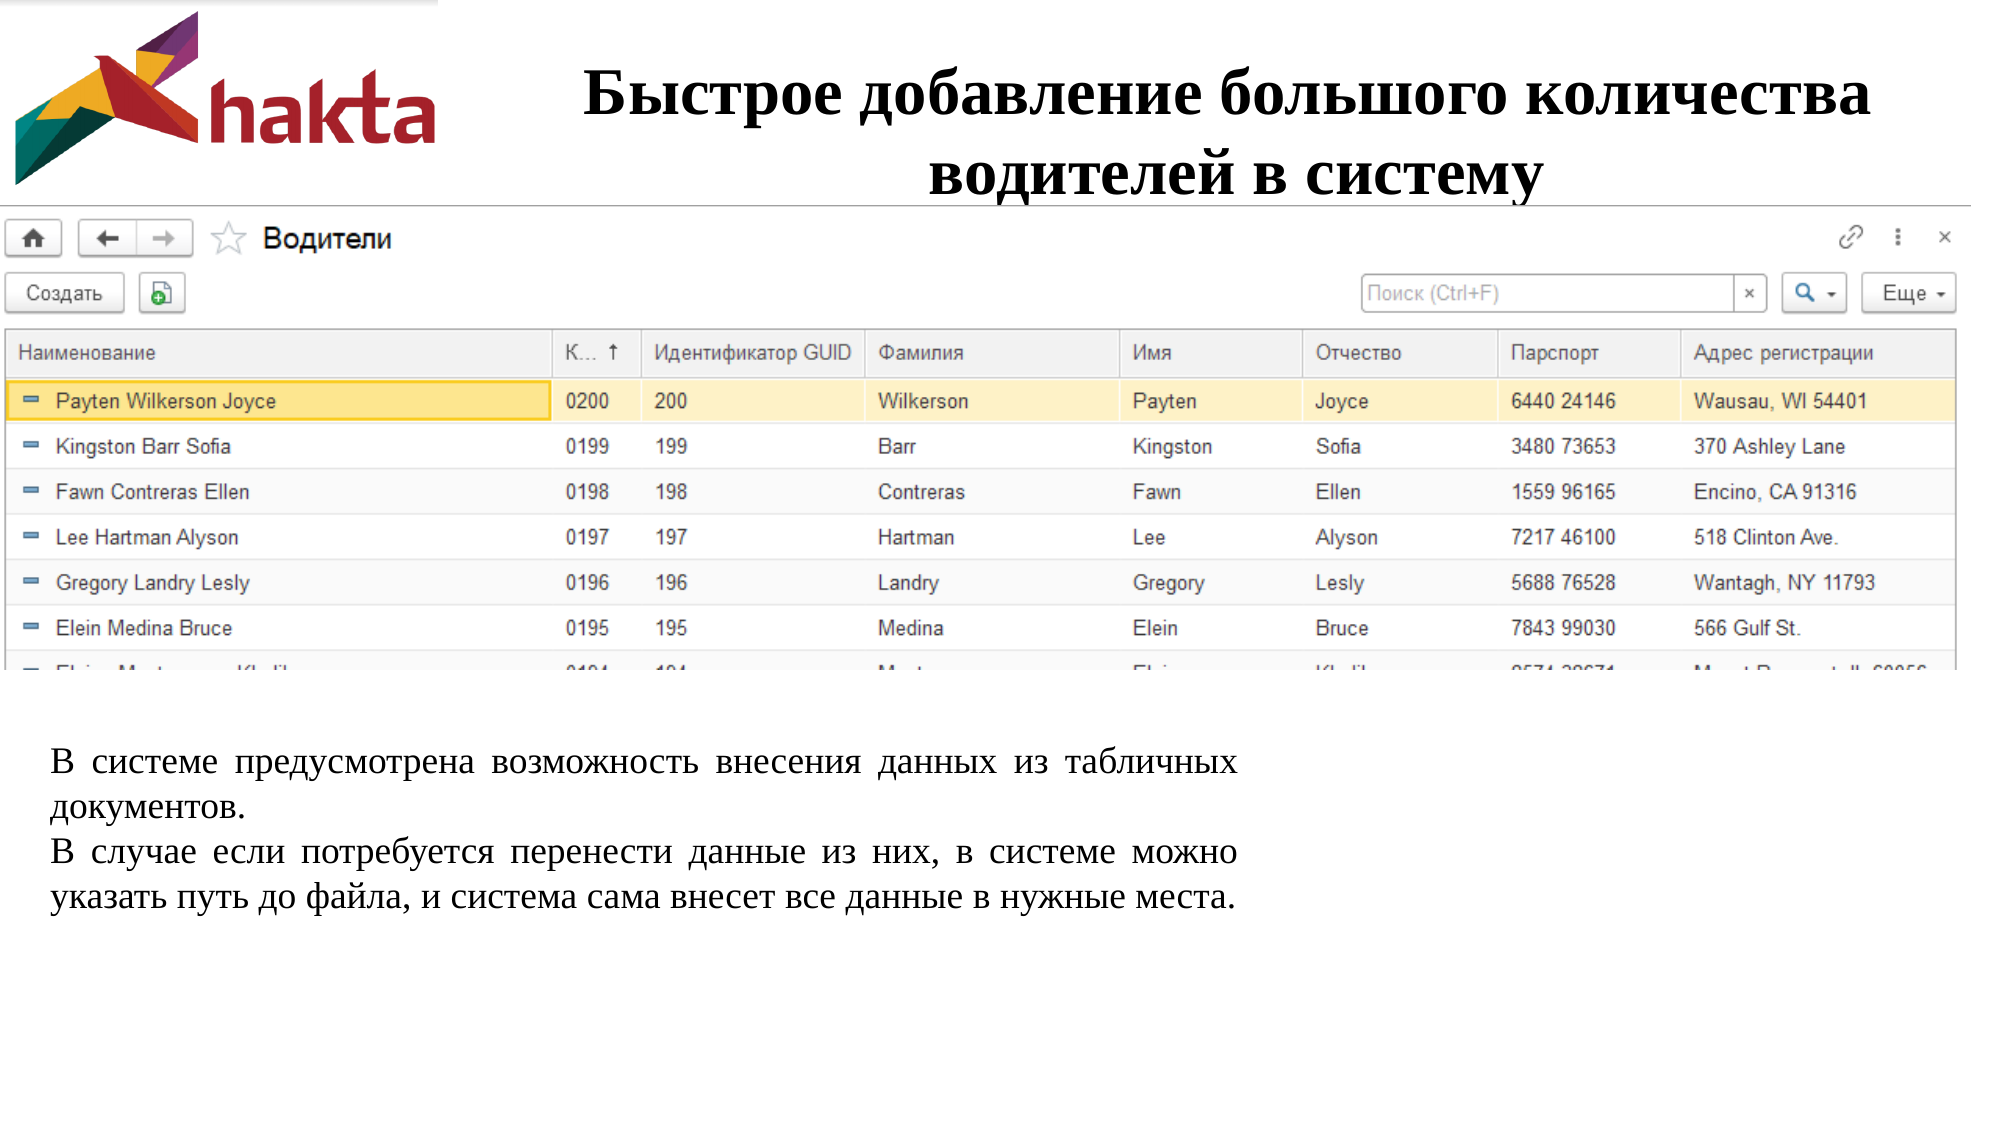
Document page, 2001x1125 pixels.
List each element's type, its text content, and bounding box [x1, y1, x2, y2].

text_box Быстрое добавление большого количества водителей в систему [569, 40, 1889, 205]
picture [0, 205, 1971, 670]
picture [0, 0, 438, 186]
text_box В системе предусмотрена возможность внесения данных из табличных документов. В случае если потребуется перенести данные из них, в системе можно указать путь до файла, и система сама внесет все данные в нужные места. [35, 729, 1255, 924]
